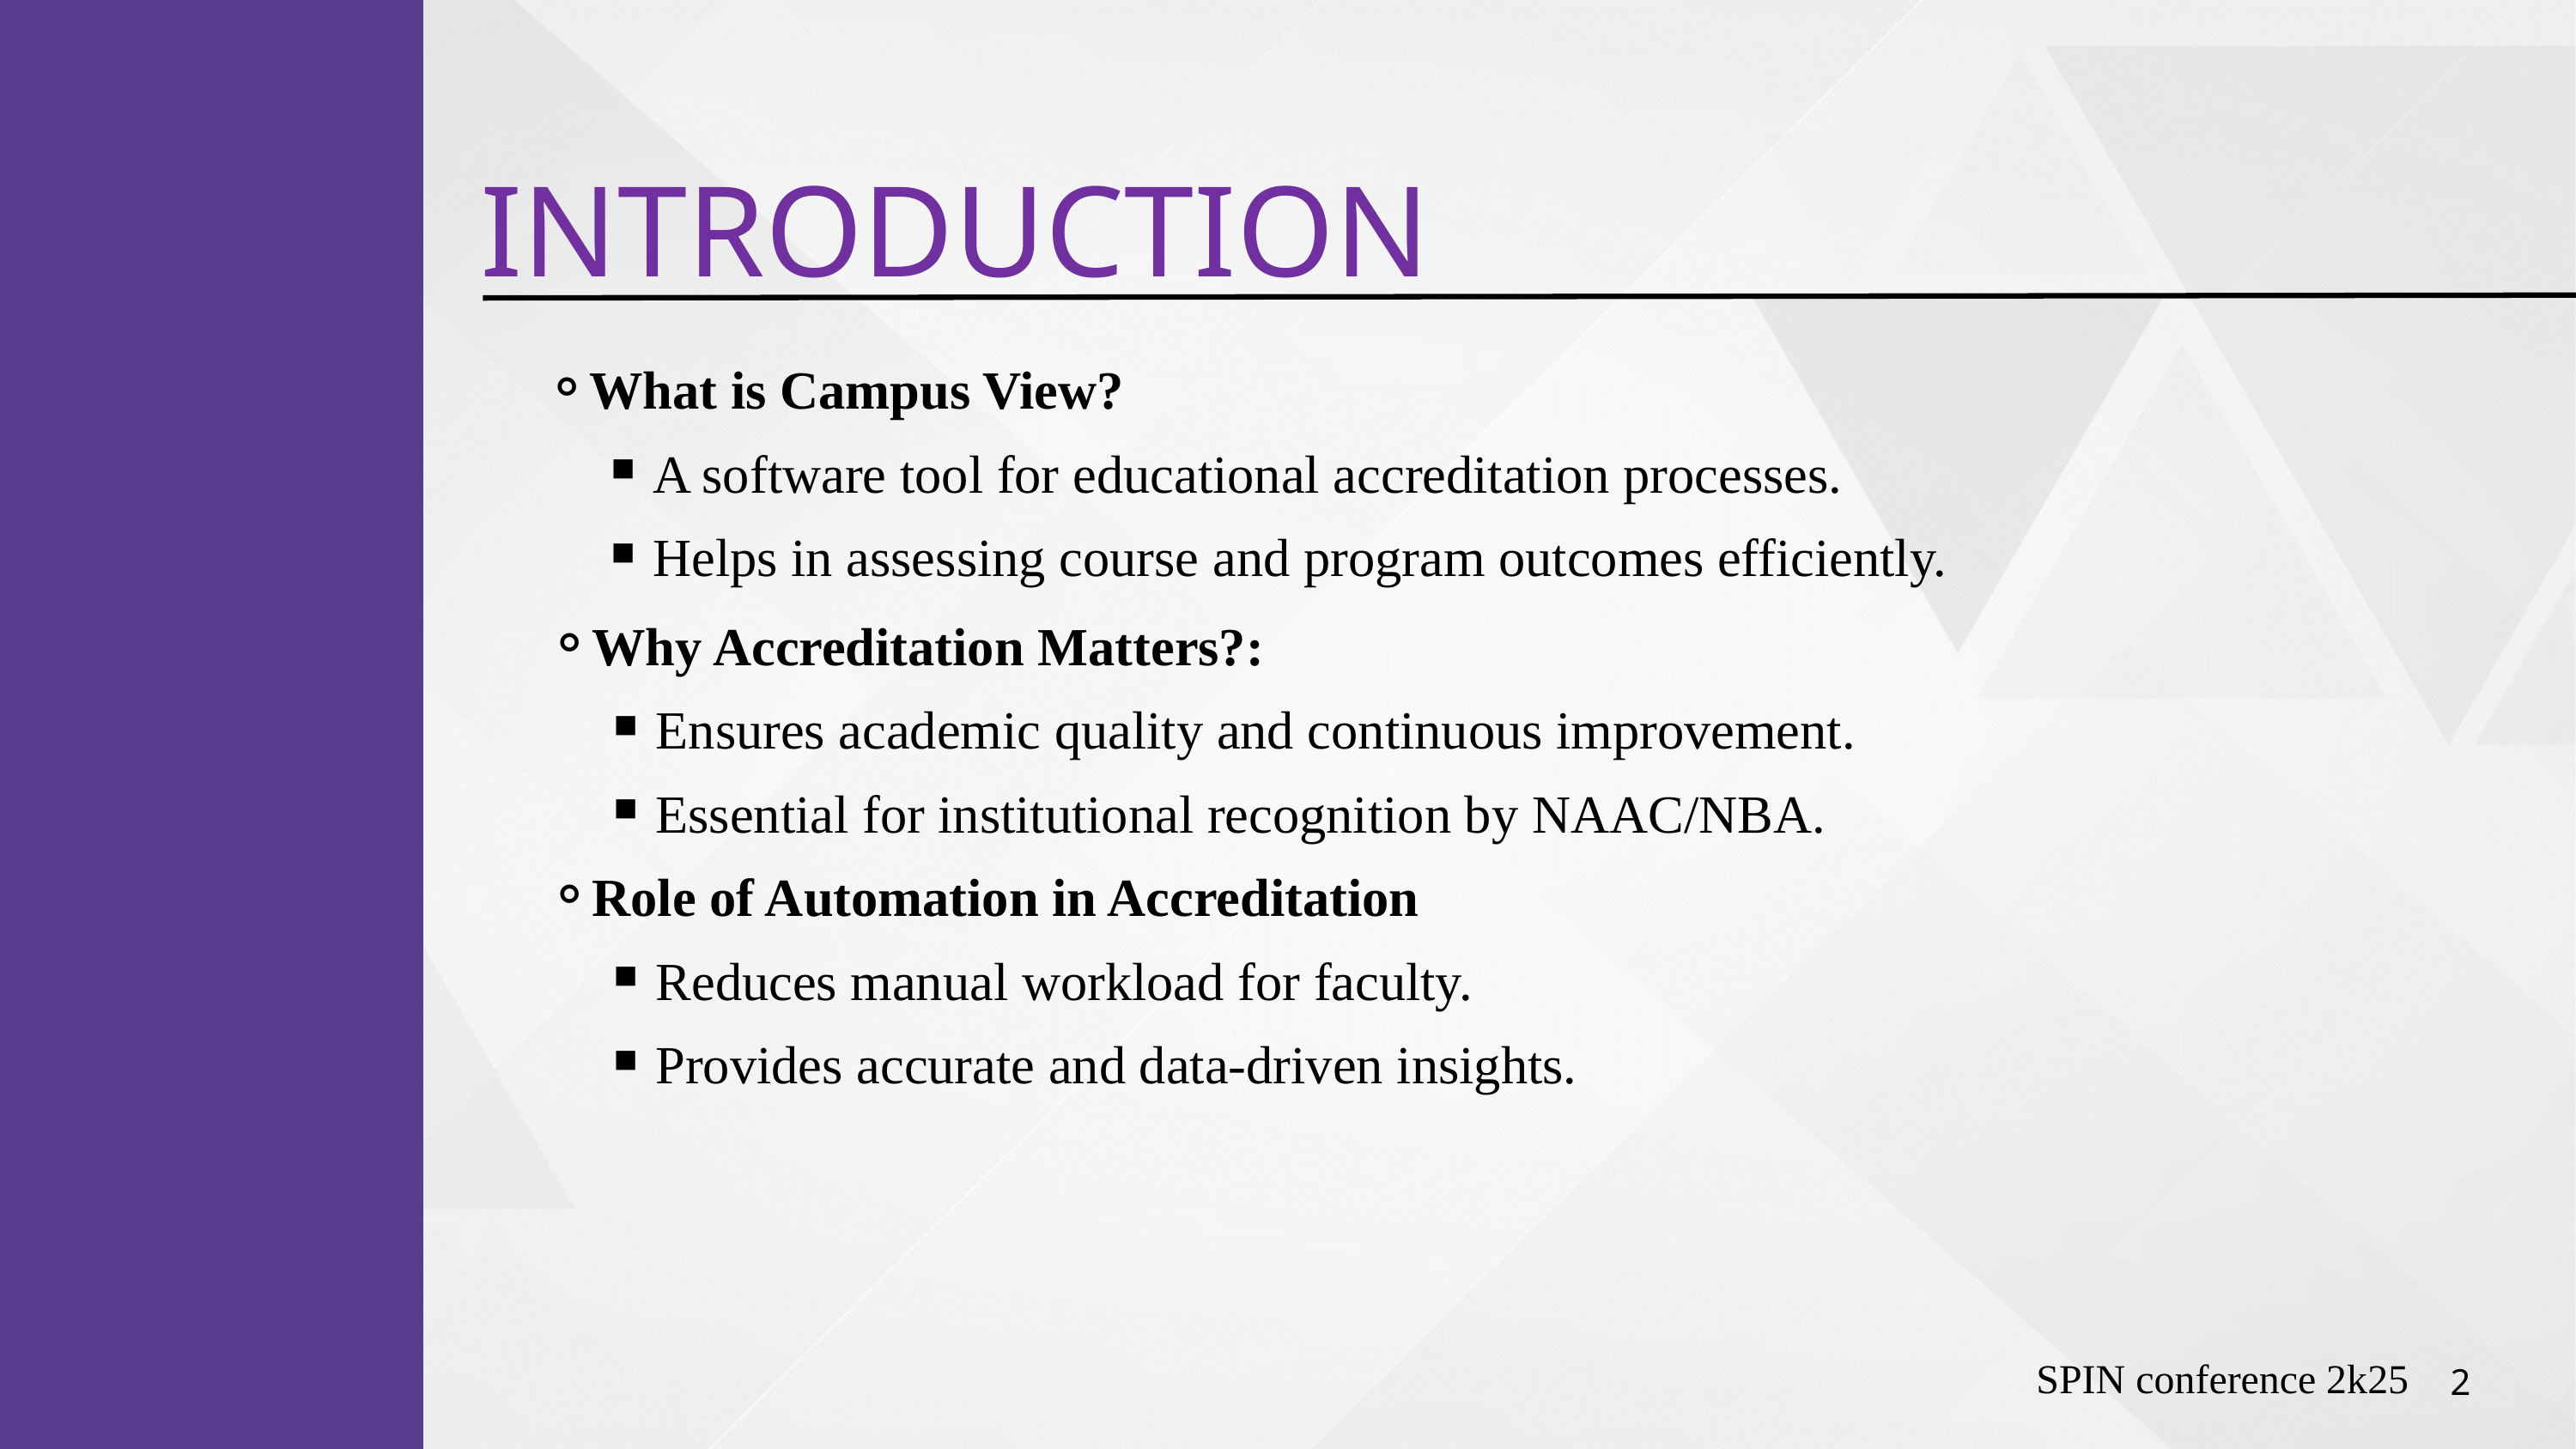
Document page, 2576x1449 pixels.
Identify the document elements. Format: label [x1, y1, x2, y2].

text_box [0, 0, 424, 1449]
text_box [480, 353, 2387, 610]
text_box [430, 0, 2576, 1449]
text_box [483, 292, 2576, 301]
text_box [480, 151, 1954, 296]
text_box [483, 609, 2390, 1113]
